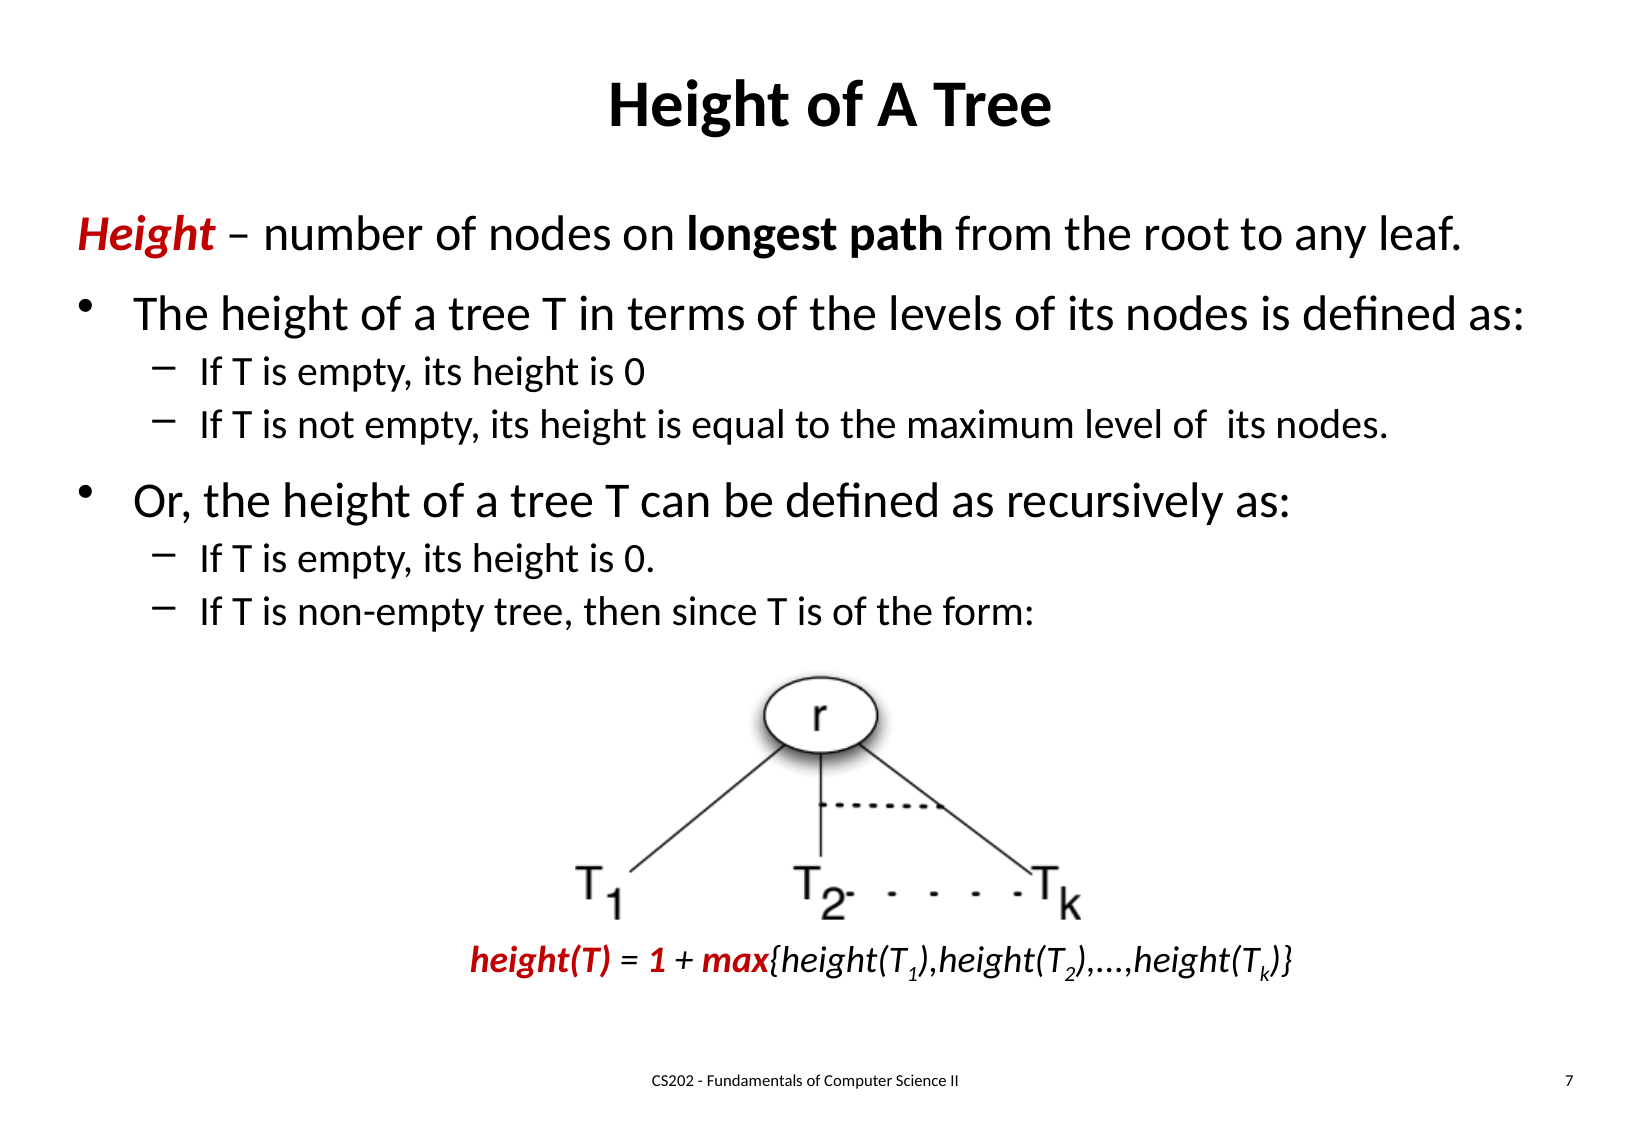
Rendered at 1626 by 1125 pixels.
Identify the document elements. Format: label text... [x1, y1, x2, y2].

footer CS202 - Fundamentals of Computer Science II [501, 1062, 1111, 1100]
list Height – number of nodes on longest path from the root to any leaf. The height of a tree T in terms of the levels of its nodes is defined as: If T is empty, its height is 0 If T is not empty, its height is equal to the maximum level of its nodes. Or, the height of a tree T can be defined as recursively as: If T is empty, its height is 0. If T is non-empty tree, then since T is of the form: height(T) = 1 + max{height(T1),height(T2),...,height(Tk)} [62, 200, 1625, 1038]
picture [574, 662, 1082, 930]
slide_number 7 [1250, 1062, 1589, 1100]
title Height of A Tree [62, 24, 1600, 175]
